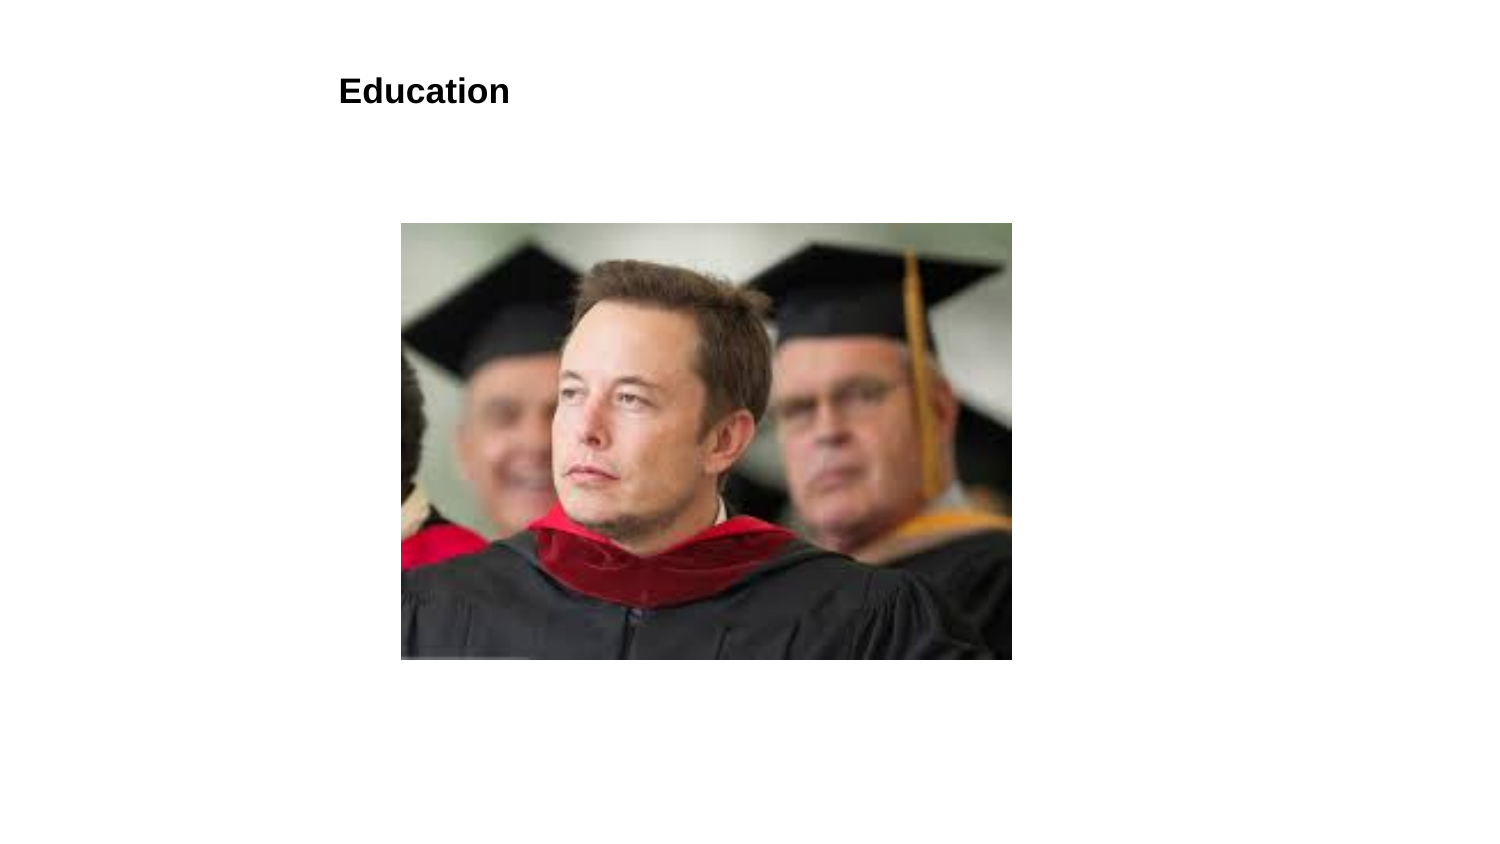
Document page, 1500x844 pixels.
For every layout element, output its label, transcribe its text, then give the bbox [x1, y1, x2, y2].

title Education [323, 46, 1177, 173]
picture [400, 223, 1012, 660]
